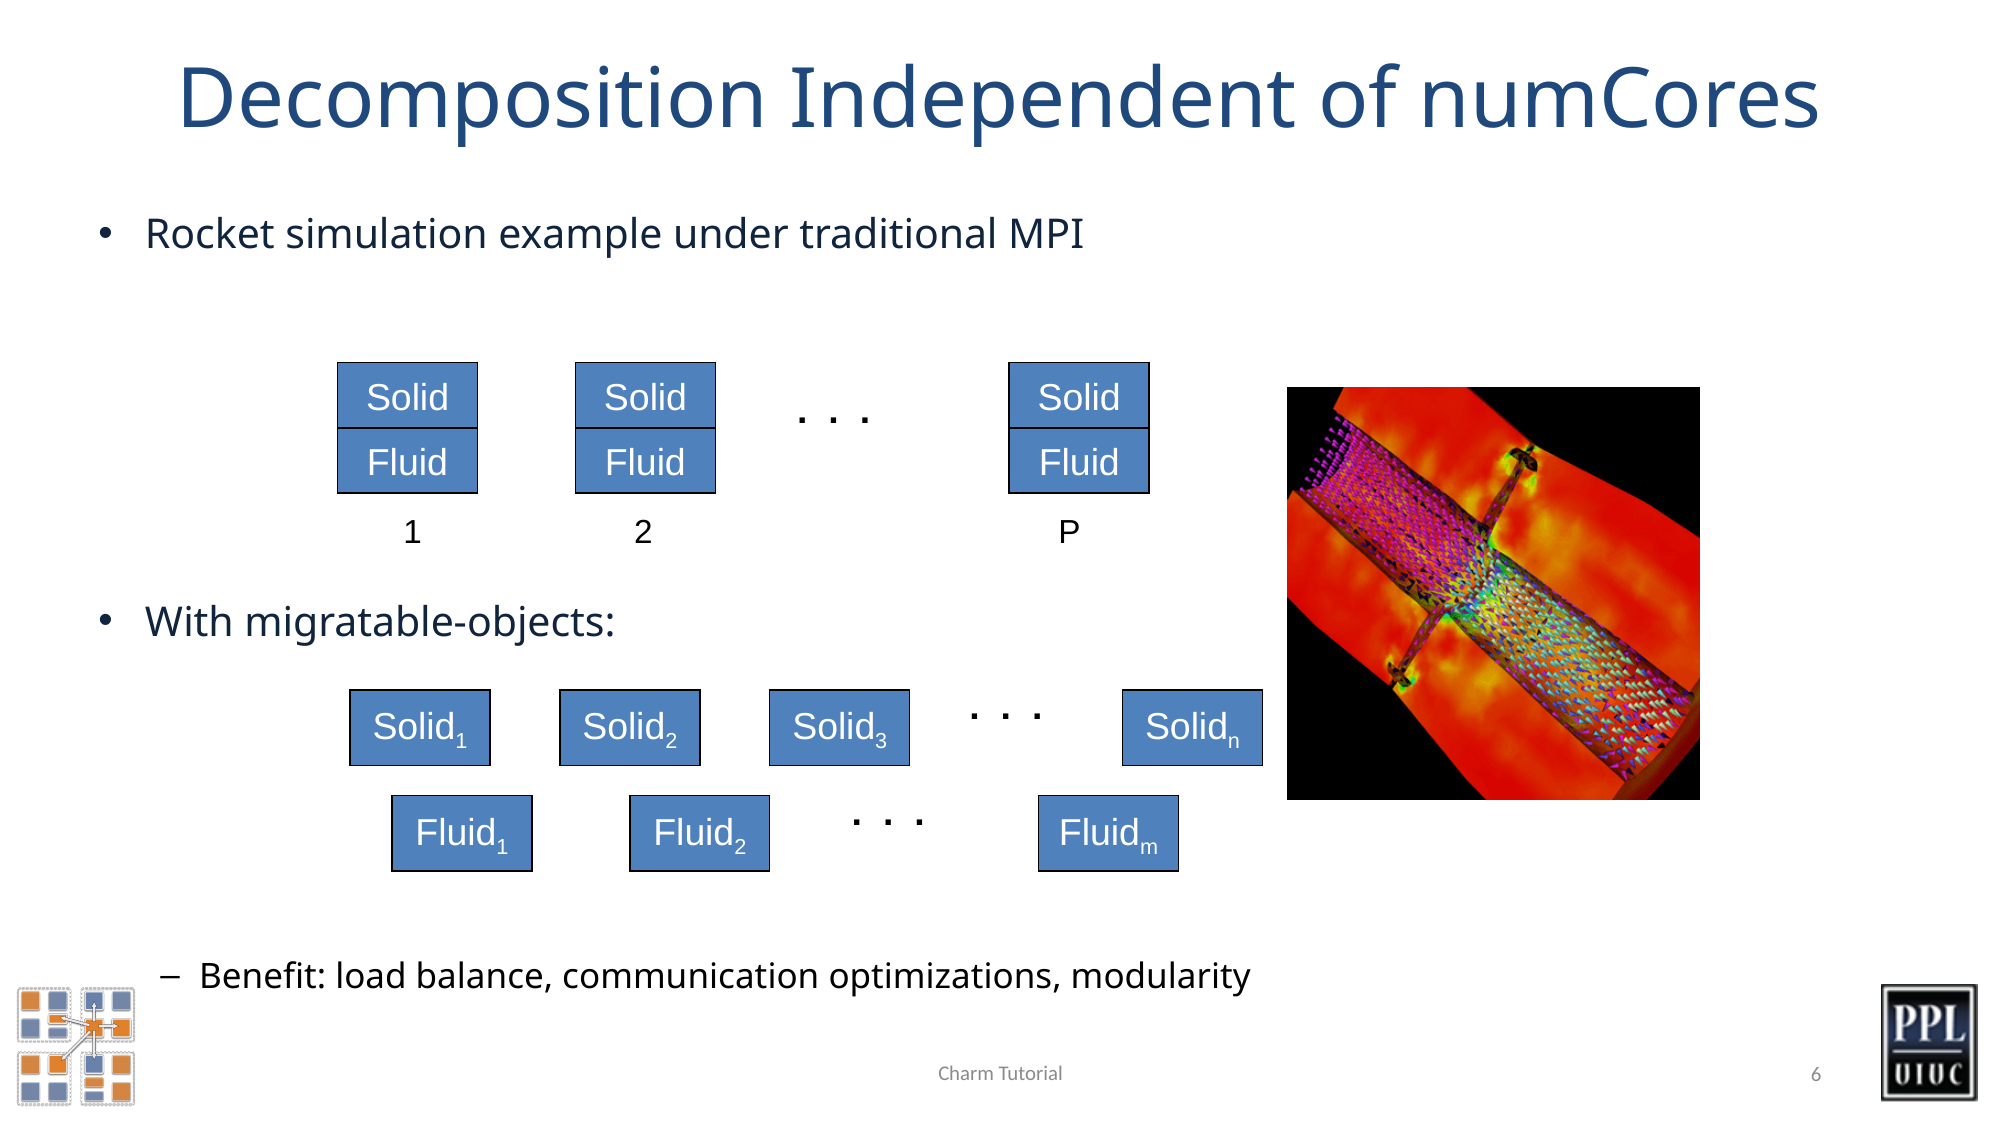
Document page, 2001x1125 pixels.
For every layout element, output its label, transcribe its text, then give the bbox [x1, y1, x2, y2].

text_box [336, 361, 1150, 559]
slide_number 6 [1625, 1042, 1837, 1103]
picture [1881, 984, 1978, 1107]
footer Charm Tutorial [615, 1042, 1387, 1103]
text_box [349, 674, 1263, 909]
picture [1286, 386, 1701, 801]
text_box [300, 212, 1550, 988]
list Rocket simulation example under traditional MPI With migratable-objects: Benefit: load balance, communication optimizations, modularity [83, 200, 1900, 1005]
picture [12, 982, 140, 1110]
title Decomposition Independent of numCores [66, 24, 1934, 163]
